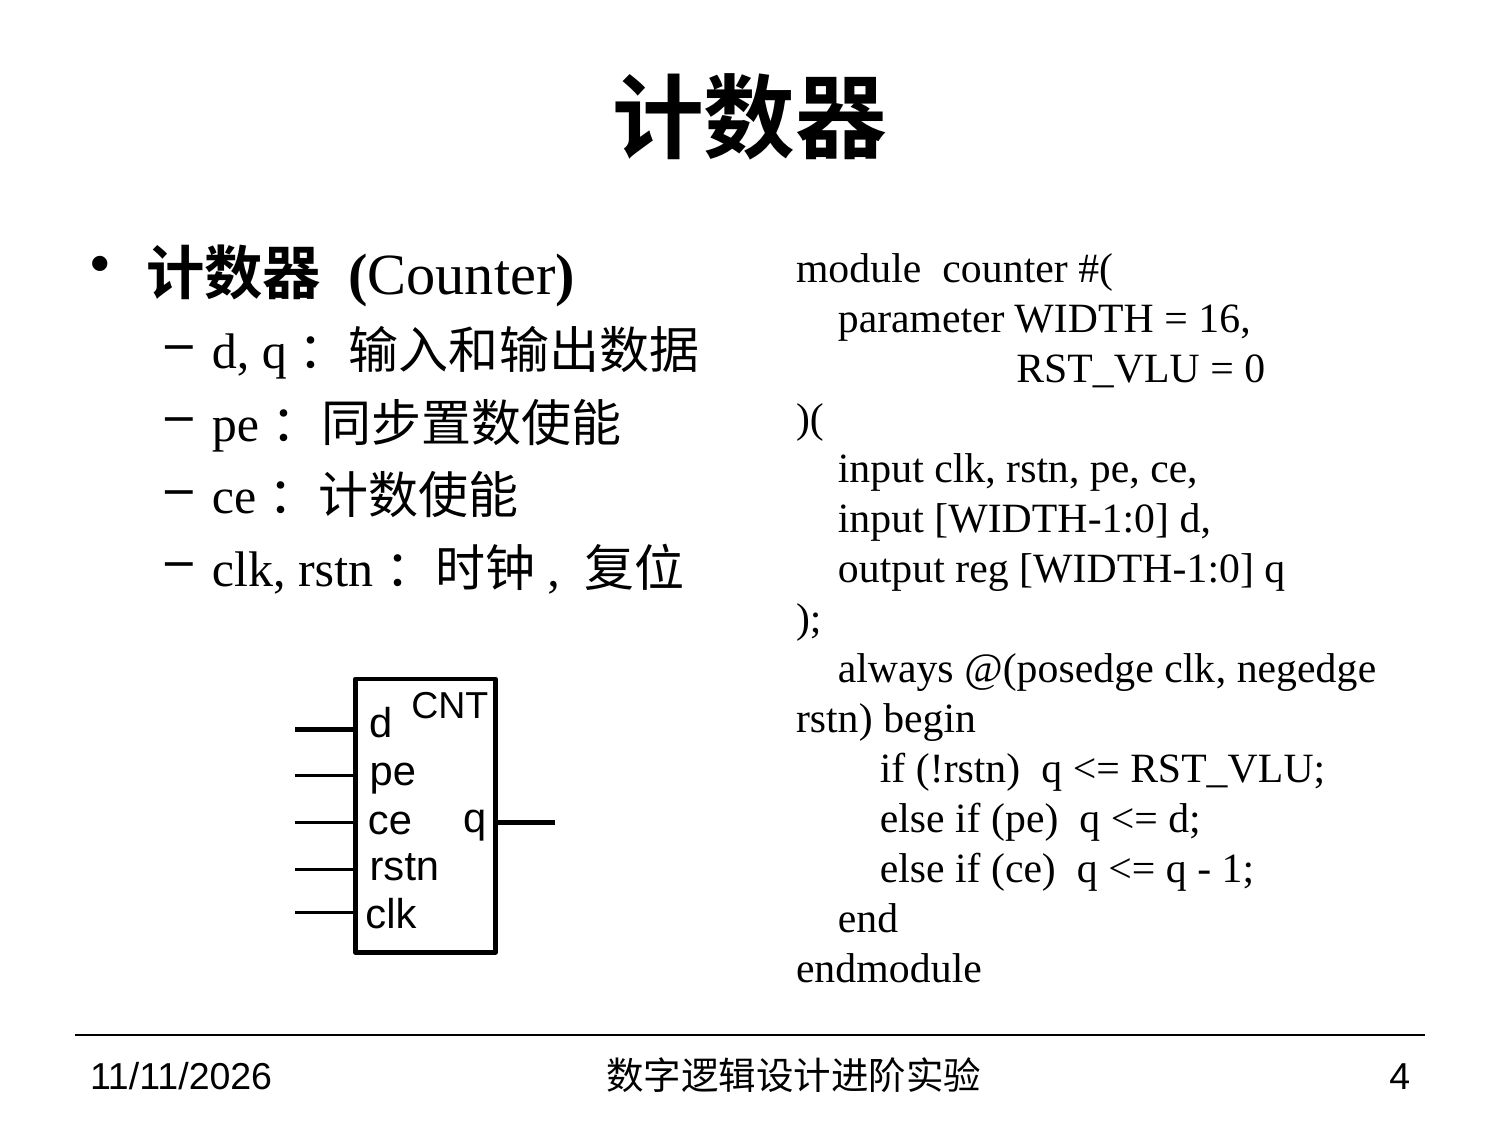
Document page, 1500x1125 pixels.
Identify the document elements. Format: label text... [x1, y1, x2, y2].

list 计数器 (Counter) d, q：输入和输出数据 pe：同步置数使能 ce：计数使能 clk, rstn：时钟, 复位 [75, 228, 774, 634]
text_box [294, 673, 556, 953]
footer 数字逻辑设计进阶实验 [424, 1046, 1162, 1103]
slide_number 4 [1162, 1046, 1426, 1103]
text_box module counter #( parameter WIDTH = 16, RST_VLU = 0 )( input clk, rstn, pe, ce, input [WIDTH-1:0] d, output reg [WIDTH-1:0] q ); always @(posedge clk, negedge rstn) begin if (!rstn) q <= RST_VLU; else if (pe) q <= d; else if (ce) q <= q - 1; end endmodule [781, 232, 1408, 998]
title 计数器 [75, 45, 1425, 185]
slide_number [74, 1046, 424, 1103]
